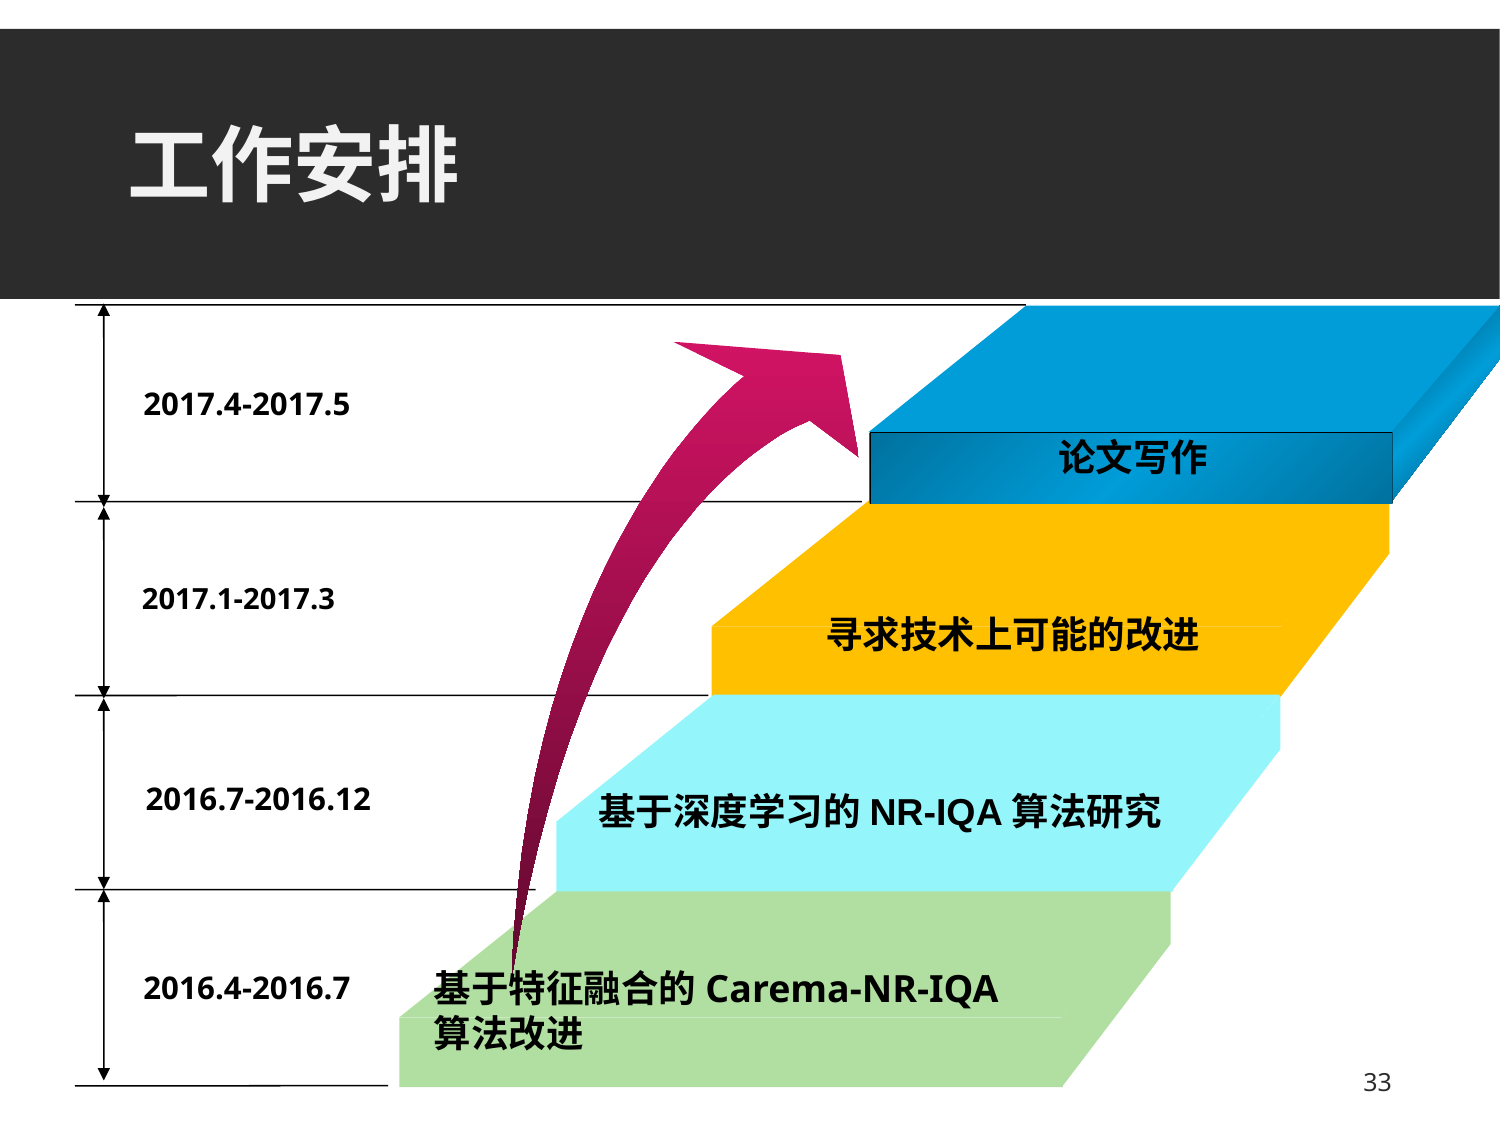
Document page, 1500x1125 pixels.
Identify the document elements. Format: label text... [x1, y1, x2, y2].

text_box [74, 303, 1500, 1088]
slide_number 33 [1355, 1088, 1473, 1114]
title 工作安排 [112, 46, 1388, 295]
